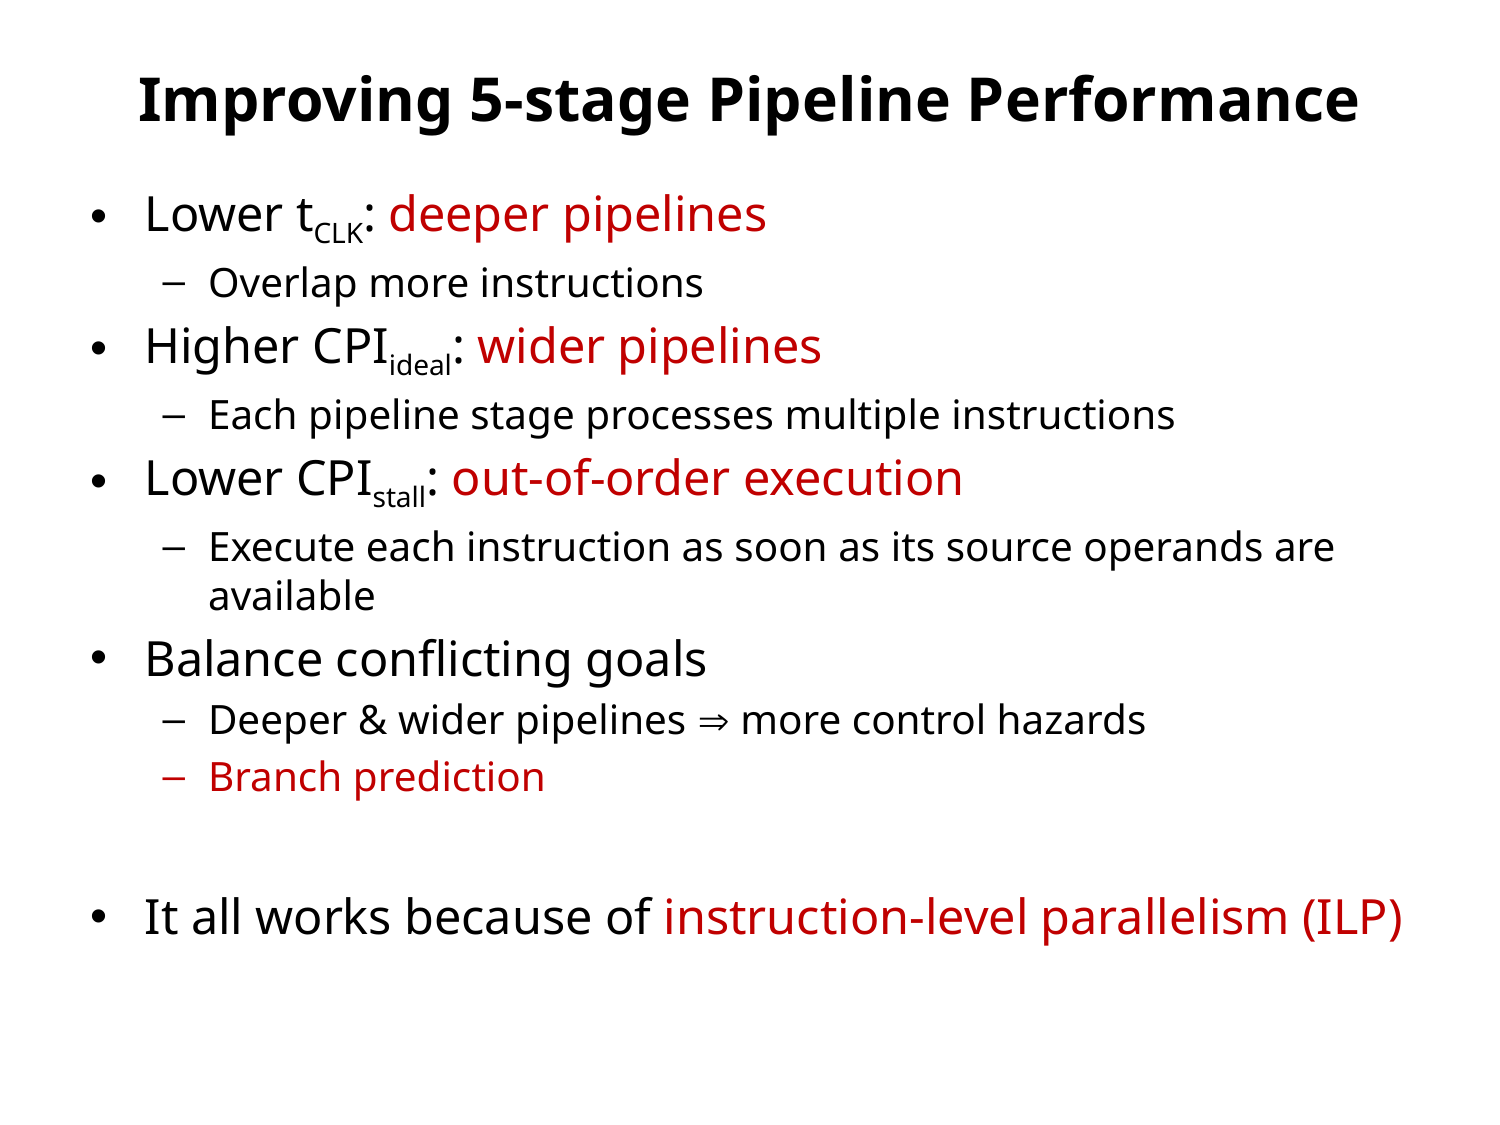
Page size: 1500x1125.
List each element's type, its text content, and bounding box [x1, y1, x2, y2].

list Lower tCLK: deeper pipelines Overlap more instructions Higher CPIideal: wider pipelines Each pipeline stage processes multiple instructions Lower CPIstall: out-of-order execution Execute each instruction as soon as its source operands are available Balance conflicting goals Deeper & wider pipelines  more control hazards Branch prediction It all works because of instruction-level parallelism (ILP) [74, 174, 1426, 1006]
title Improving 5-stage Pipeline Performance [74, 44, 1426, 151]
